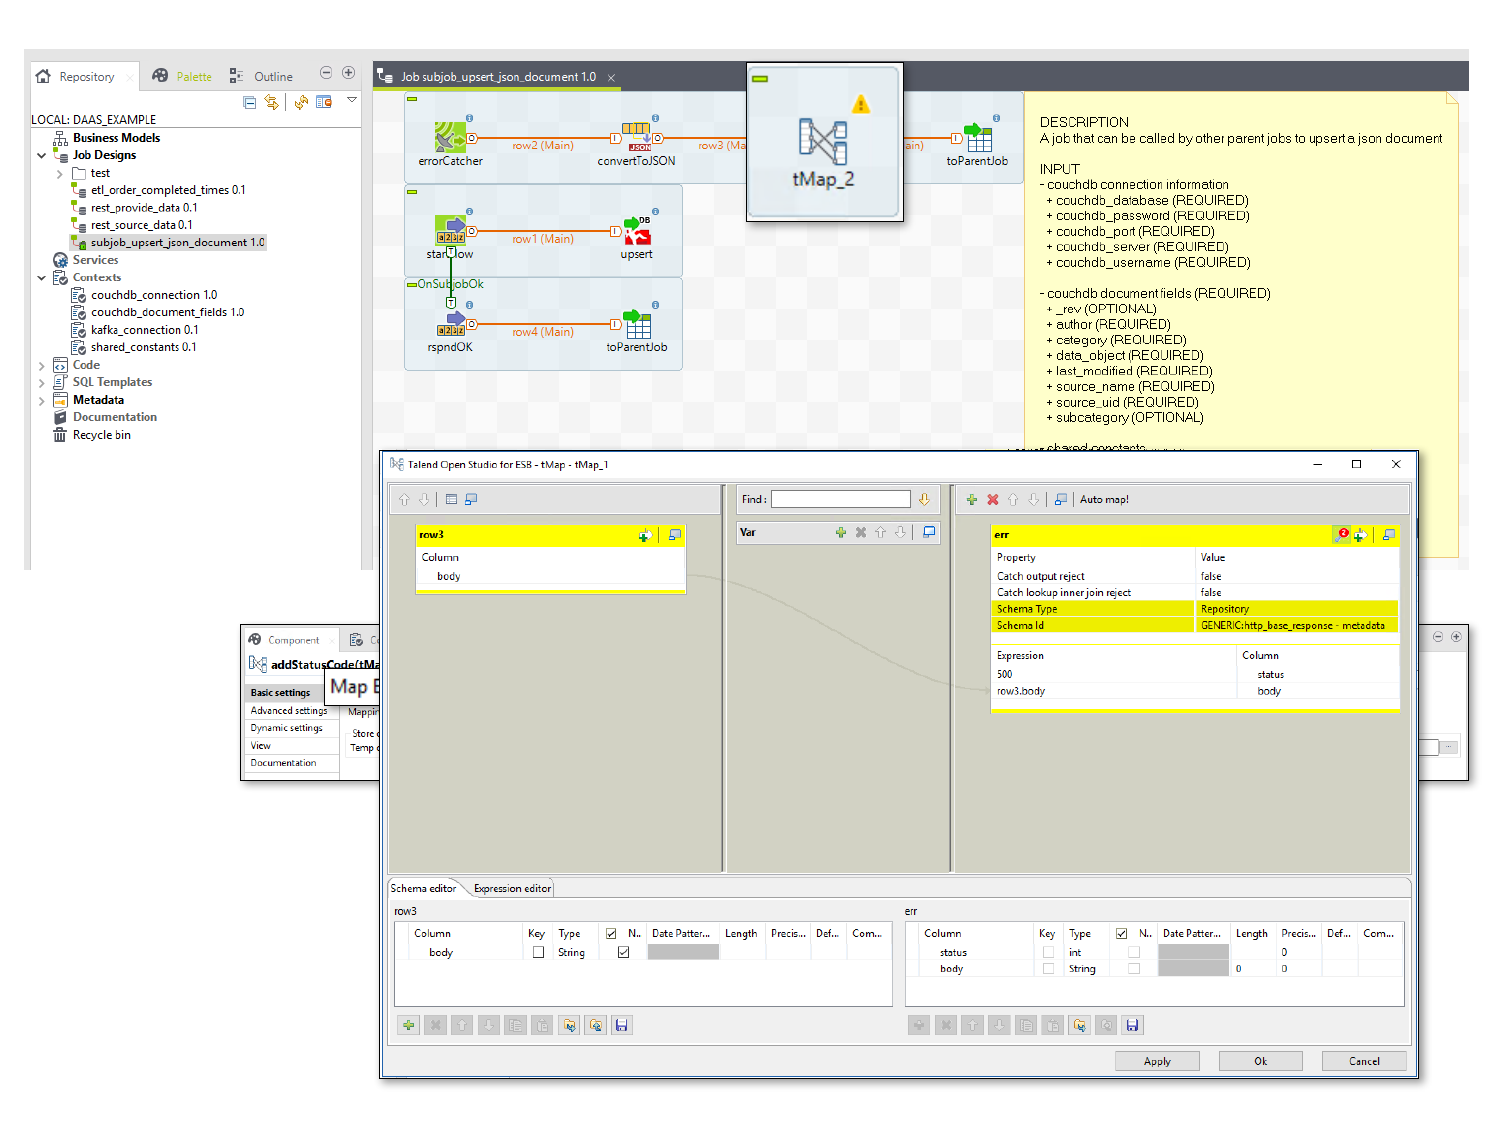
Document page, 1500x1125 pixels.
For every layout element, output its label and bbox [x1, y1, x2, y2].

picture [24, 49, 1469, 1079]
